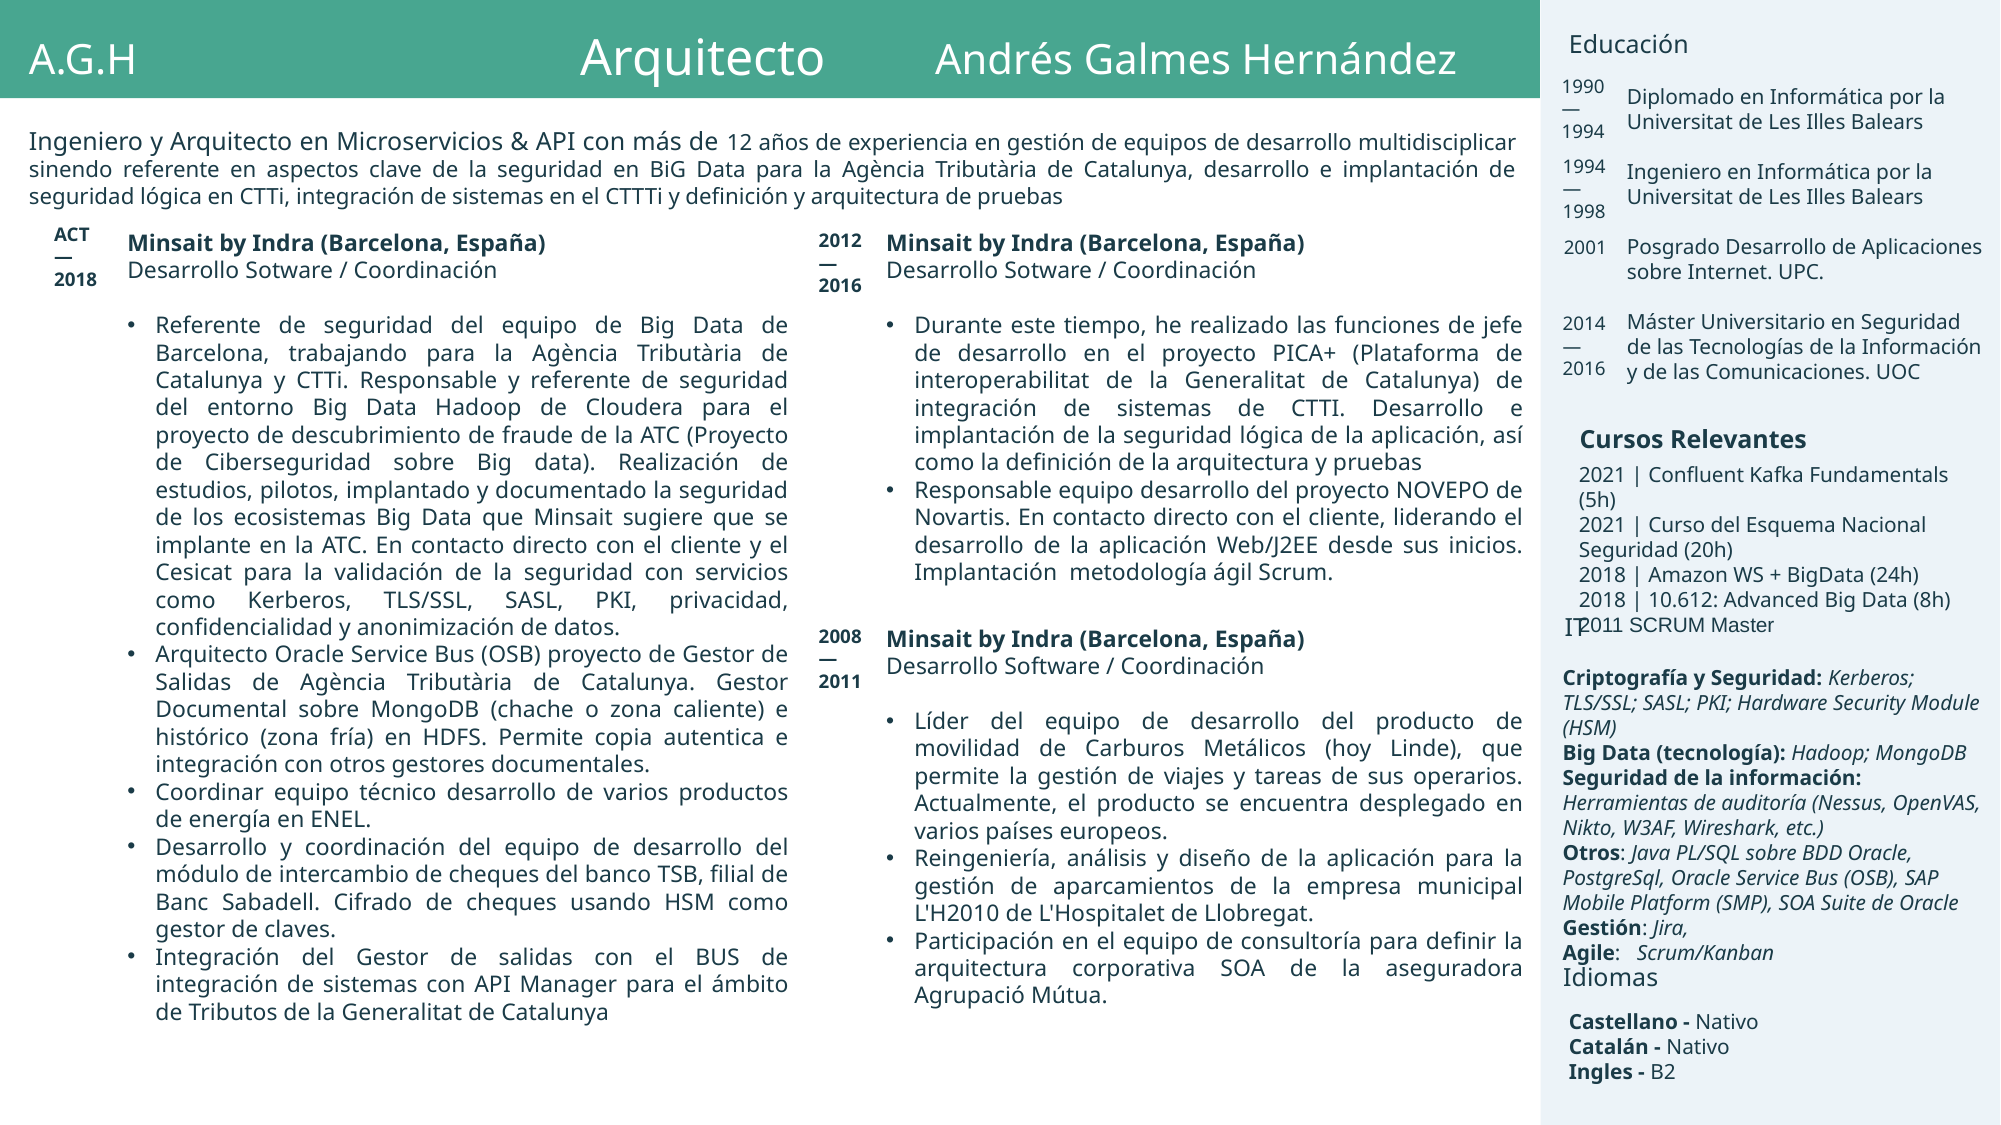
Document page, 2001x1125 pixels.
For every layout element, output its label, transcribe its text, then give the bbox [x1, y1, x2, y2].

text_box Cursos Relevantes [1564, 416, 1888, 461]
text_box 2012 — 2016 [804, 221, 942, 304]
text_box 2001 [1548, 228, 1640, 266]
text_box Idiomas [1548, 973, 1813, 1000]
text_box ACT — 2018 [39, 215, 130, 320]
text_box 1994 — 1998 [1548, 146, 1639, 228]
text_box [0, 0, 1540, 99]
text_box 1990 — 1994 [1546, 66, 1638, 150]
text_box Educación [1554, 20, 1877, 66]
text_box 2021 | Confluent Kafka Fundamentals (5h) 2021 | Curso del Esquema Nacional Seguridad (20h) 2018 | Amazon WS + BigData (24h) 2018 | 10.612: Advanced Big Data (8h) 2011 SCRUM Master [1564, 453, 2000, 644]
text_box Minsait by Indra (Barcelona, España) Desarrollo Sotware / Coordinación Durante este tiempo, he realizado las funciones de jefe de desarrollo en el proyecto PICA+ (Plataforma de interoperabilitat de la Generalitat de Catalunya) de integración de sistemas de CTTI. Desarrollo e implantación de la seguridad lógica de la aplicación, así como la definición de la arquitectura y pruebas Responsable equipo desarrollo del proyecto NOVEPO de Novartis. En contacto directo con el cliente, liderando el desarrollo de la aplicación Web/J2EE desde sus inicios. Implantación metodología ágil Scrum. [871, 220, 1539, 593]
text_box Minsait by Indra (Barcelona, España) Desarrollo Software / Coordinación Líder del equipo de desarrollo del producto de movilidad de Carburos Metálicos (hoy Linde), que permite la gestión de viajes y tareas de sus operarios. Actualmente, el producto se encuentra desplegado en varios países europeos. Reingeniería, análisis y diseño de la aplicación para la gestión de aparcamientos de la empresa municipal L'H2010 de L'Hospitalet de Llobregat. Participación en el equipo de consultoría para definir la arquitectura corporativa SOA de la aseguradora Agrupació Mútua. [871, 616, 1539, 1016]
text_box Minsait by Indra (Barcelona, España) Desarrollo Sotware / Coordinación Referente de seguridad del equipo de Big Data de Barcelona, trabajando para la Agència Tributària de Catalunya y CTTi. Responsable y referente de seguridad del entorno Big Data Hadoop de Cloudera para el proyecto de descubrimiento de fraude de la ATC (Proyecto de Ciberseguridad sobre Big data). Realización de estudios, pilotos, implantado y documentado la seguridad de los ecosistemas Big Data que Minsait sugiere que se implante en la ATC. En contacto directo con el cliente y el Cesicat para la validación de la seguridad con servicios como Kerberos, TLS/SSL, SASL, PKI, privacidad, confidencialidad y anonimización de datos. Arquitecto Oracle Service Bus (OSB) proyecto de Gestor de Salidas de Agència Tributària de Catalunya. Gestor Documental sobre MongoDB (chache o zona caliente) e histórico (zona fría) en HDFS. Permite copia autentica e integración con otros gestores documentales. Coordinar equipo técnico desarrollo de varios productos de energía en ENEL. Desarrollo y coordinación del equipo de desarrollo del módulo de intercambio de cheques del banco TSB, filial de Banc Sabadell. Cifrado de cheques usando HSM como gestor de claves. Integración del Gestor de salidas con el BUS de integración de sistemas con API Manager para el ámbito de Tributos de la Generalitat de Catalunya [112, 220, 804, 1032]
text_box Andrés Galmes Hernández [920, 25, 1536, 90]
text_box IT [1549, 603, 1873, 649]
text_box A.G.H [14, 25, 463, 90]
text_box Diplomado en Informática por la Universitat de Les Illes Balears Ingeniero en Informática por la Universitat de Les Illes Balears Posgrado Desarrollo de Aplicaciones sobre Internet. UPC. Máster Universitario en Seguridad de las Tecnologías de la Información y de las Comunicaciones. UOC [1612, 76, 1998, 416]
text_box 2014 — 2016 [1548, 304, 1639, 387]
text_box Arquitecto [566, 18, 1008, 93]
text_box Criptografía y Seguridad: Kerberos; TLS/SSL; SASL; PKI; Hardware Security Module (HSM) Big Data (tecnología): Hadoop; MongoDB Seguridad de la información: Herramientas de auditoría (Nessus, OpenVAS, Nikto, W3AF, Wireshark, etc.) Otros: Java PL/SQL sobre BDD Oracle, PostgreSql, Oracle Service Bus (OSB), SAP Mobile Platform (SMP), SOA Suite de Oracle Gestión: Jira, Agile: Scrum/Kanban [1548, 657, 1998, 973]
text_box Castellano - Nativo Catalán - Nativo Ingles - B2 [1554, 1001, 2000, 1125]
text_box 2008 — 2011 [804, 617, 942, 700]
text_box [1540, 0, 2000, 1125]
text_box Ingeniero y Arquitecto en Microservicios & API con más de 12 años de experiencia en gestión de equipos de desarrollo multidisciplicar sinendo referente en aspectos clave de la seguridad en BiG Data para la Agència Tributària de Catalunya, desarrollo e implantación de seguridad lógica en CTTi, integración de sistemas en el CTTTi y definición y arquitectura de pruebas [14, 118, 1533, 217]
